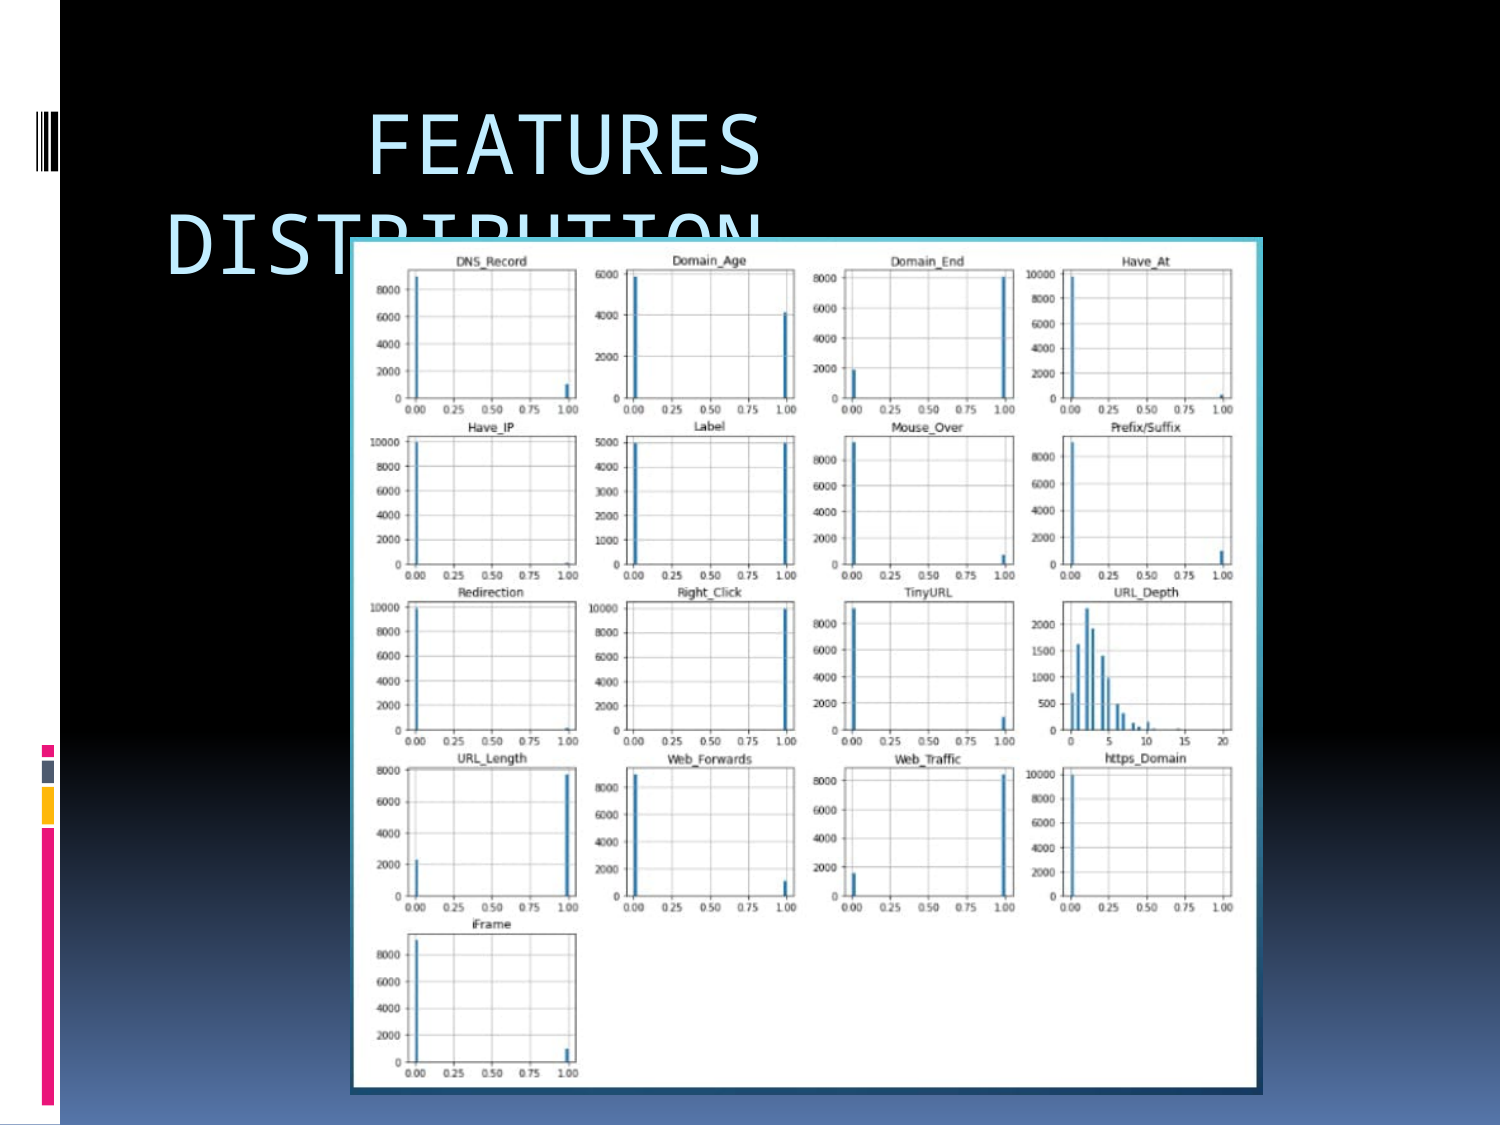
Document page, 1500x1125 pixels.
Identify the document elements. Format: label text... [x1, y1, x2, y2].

title FEATURES DISTRIBUTION [150, 83, 1425, 234]
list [349, 237, 1263, 1096]
